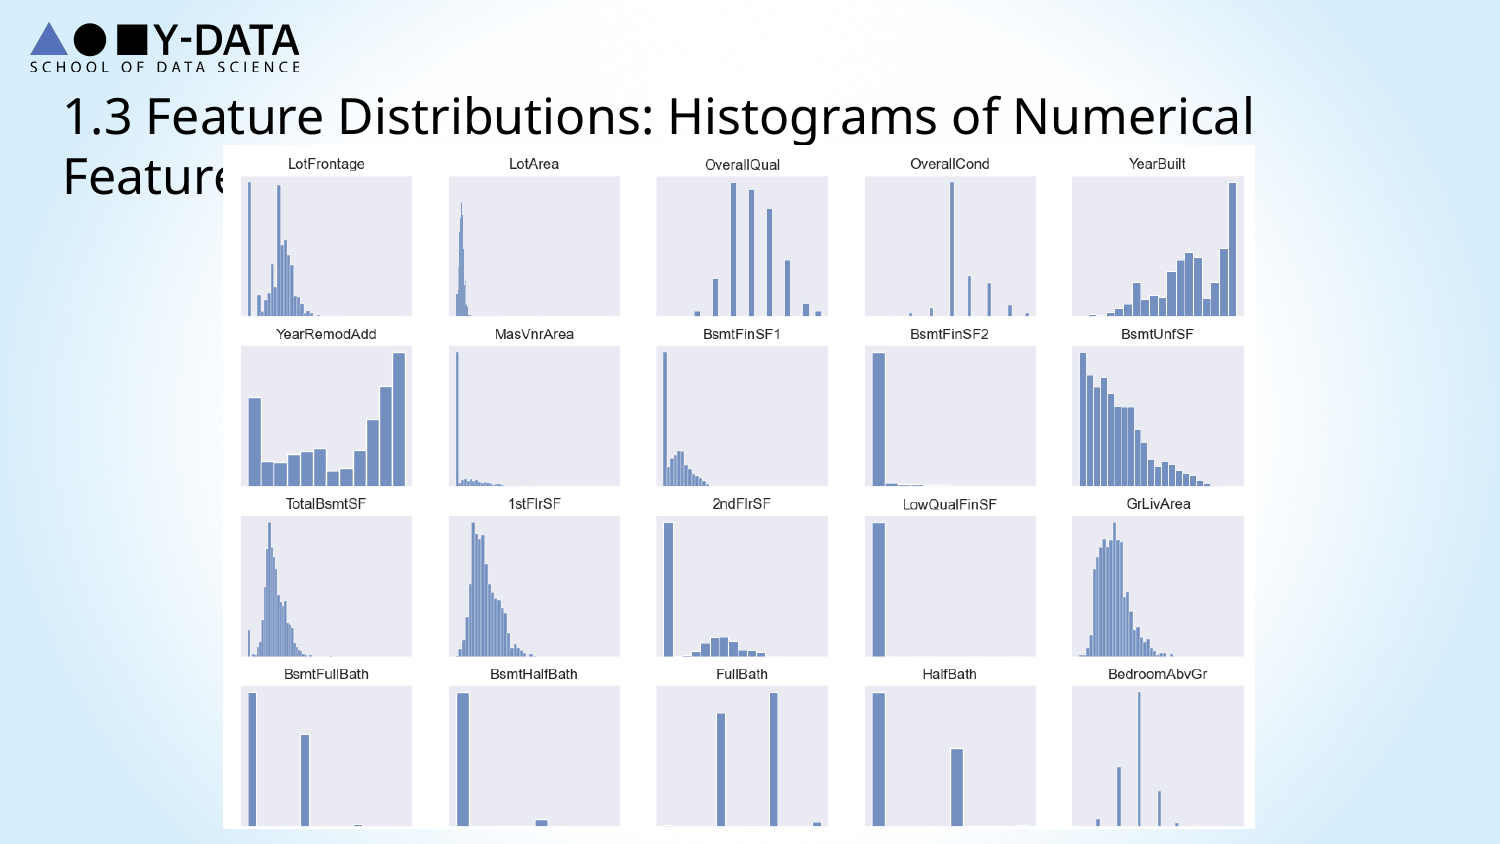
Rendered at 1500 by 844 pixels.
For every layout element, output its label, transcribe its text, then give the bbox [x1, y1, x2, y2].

picture [0, 0, 1500, 844]
title 1.3 Feature Distributions: Histograms of Numerical Features [51, 72, 1449, 167]
